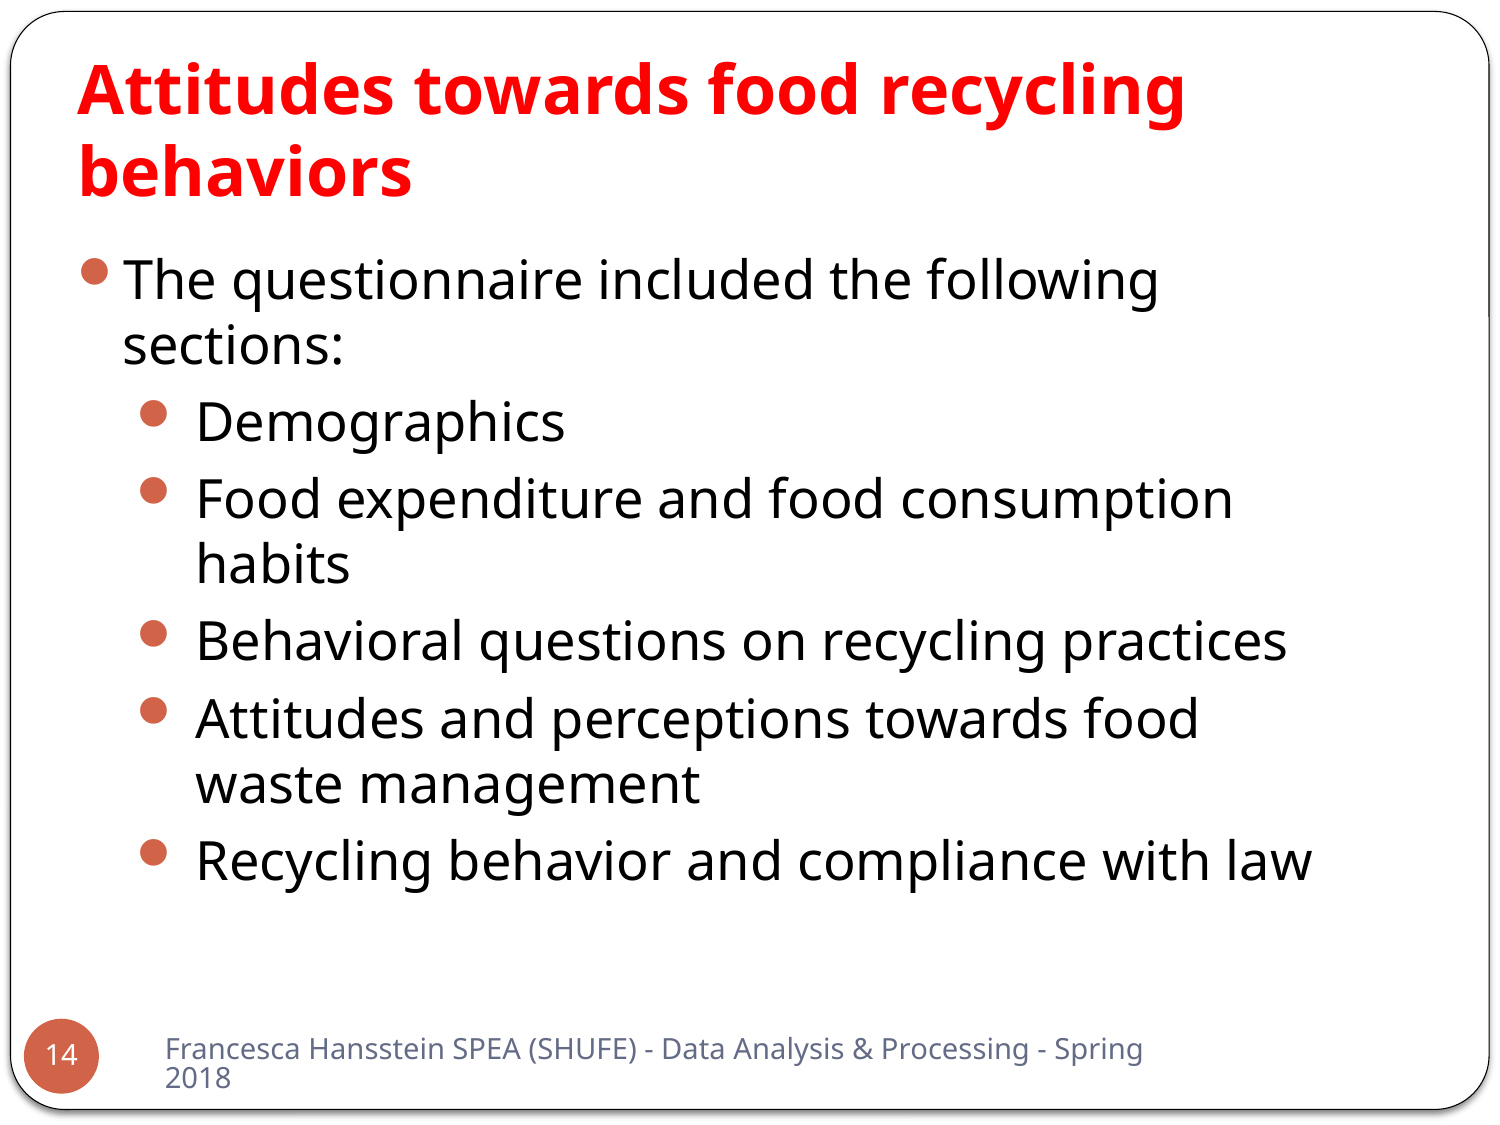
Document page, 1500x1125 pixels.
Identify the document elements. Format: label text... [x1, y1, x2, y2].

slide_number 14 [23, 1018, 99, 1094]
list The questionnaire included the following sections: Demographics Food expenditure and food consumption habits Behavioral questions on recycling practices Attitudes and perceptions towards food waste management Recycling behavior and compliance with law [62, 237, 1338, 988]
title Attitudes towards food recycling behaviors [62, 37, 1338, 225]
footer Francesca Hansstein SPEA (SHUFE) - Data Analysis & Processing - Spring 2018 [150, 1012, 1175, 1088]
